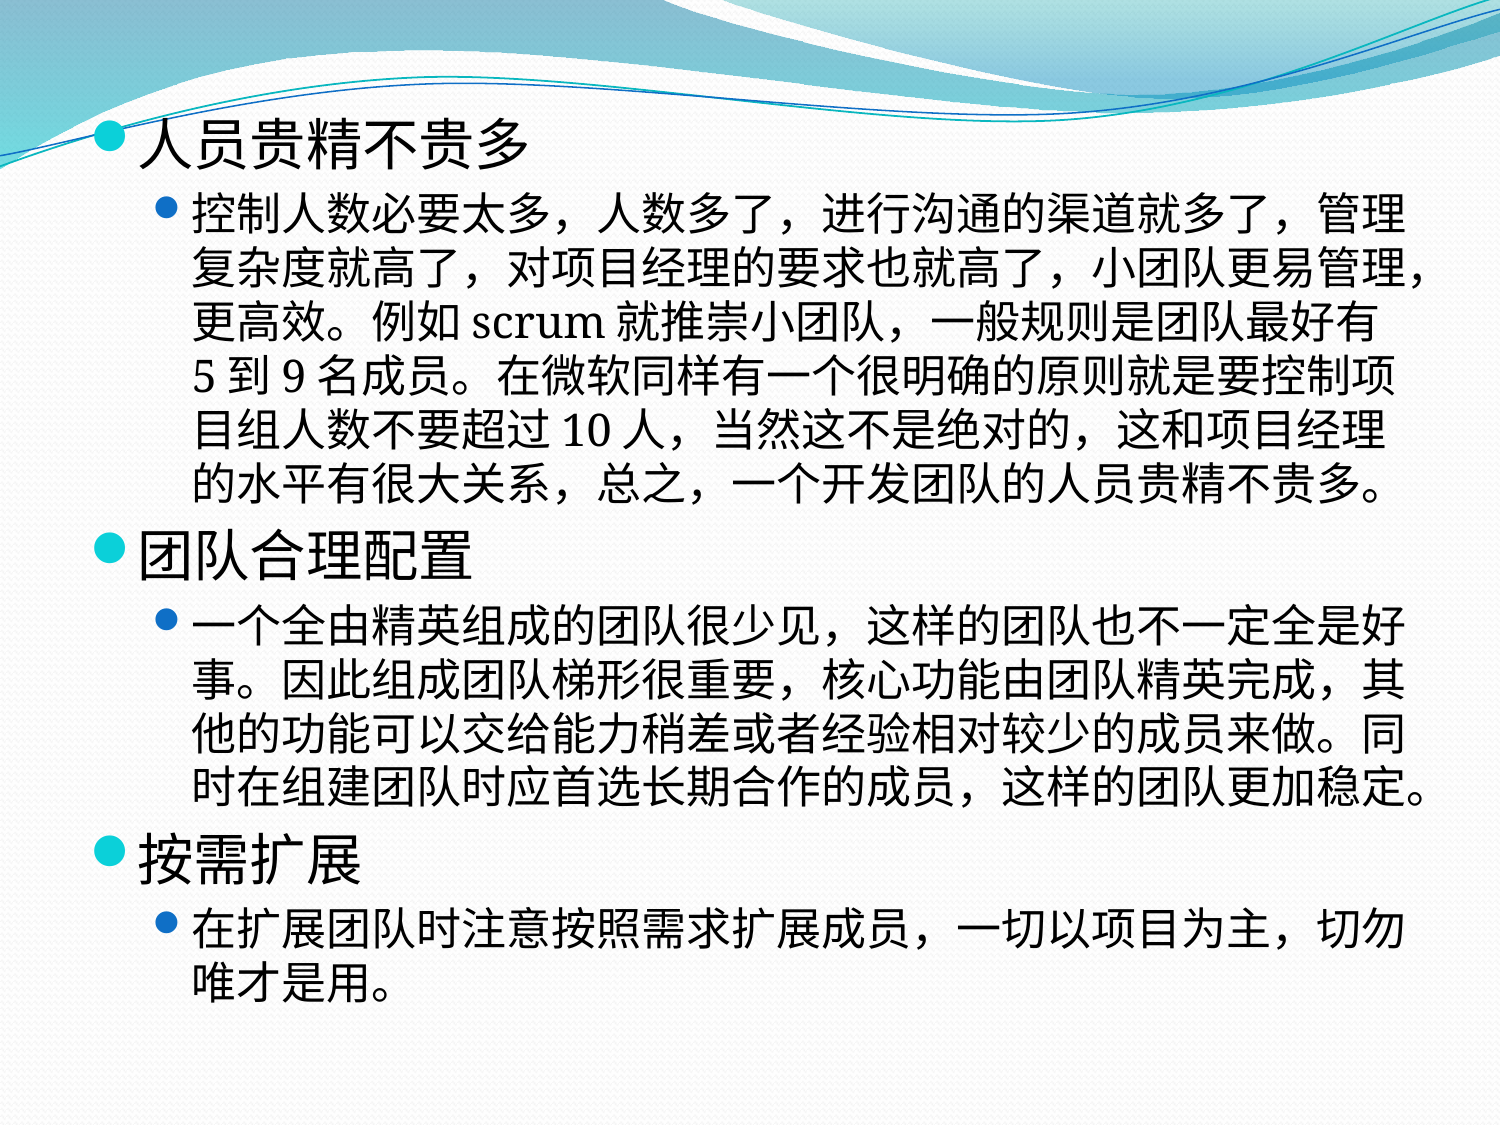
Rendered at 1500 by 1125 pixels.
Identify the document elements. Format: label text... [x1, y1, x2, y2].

list 人员贵精不贵多 控制人数必要太多，人数多了，进行沟通的渠道就多了，管理复杂度就高了，对项目经理的要求也就高了，小团队更易管理，更高效。例如scrum就推崇小团队，一般规则是团队最好有5到9名成员。在微软同样有一个很明确的原则就是要控制项目组人数不要超过10人，当然这不是绝对的，这和项目经理的水平有很大关系，总之，一个开发团队的人员贵精不贵多。 团队合理配置 一个全由精英组成的团队很少见，这样的团队也不一定全是好事。因此组成团队梯形很重要，核心功能由团队精英完成，其他的功能可以交给能力稍差或者经验相对较少的成员来做。同时在组建团队时应首选长期合作的成员，这样的团队更加稳定。 按需扩展 在扩展团队时注意按照需求扩展成员，一切以项目为主，切勿唯才是用。 [75, 101, 1425, 1094]
